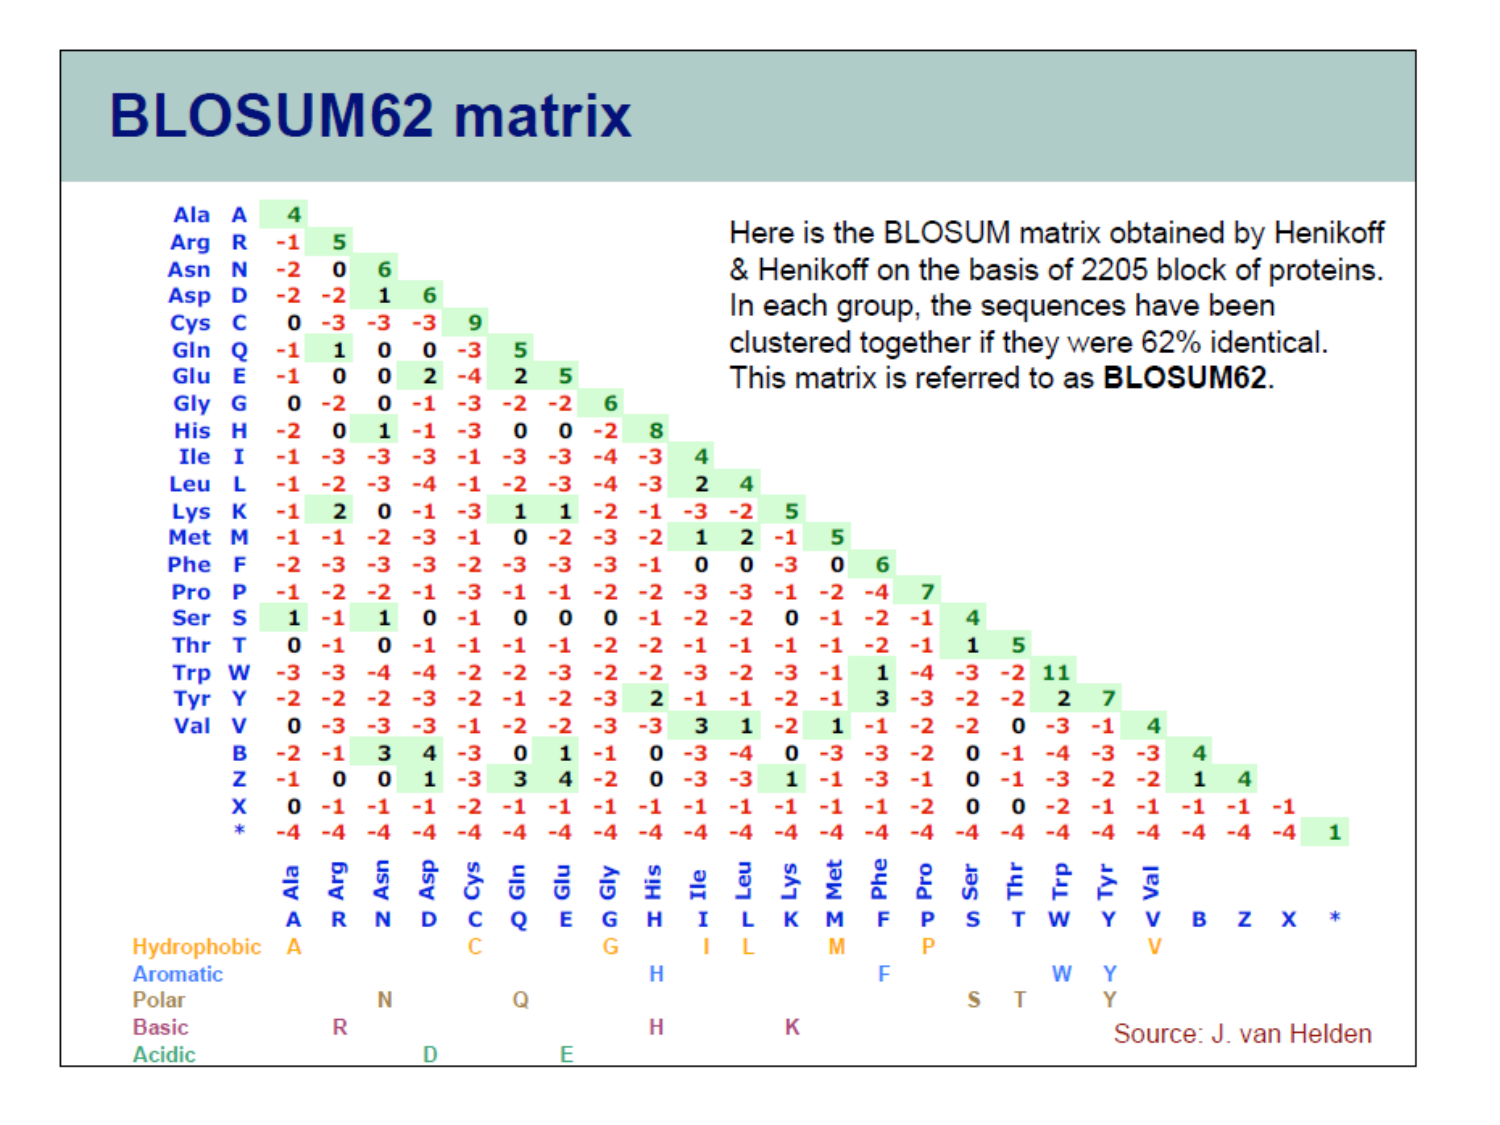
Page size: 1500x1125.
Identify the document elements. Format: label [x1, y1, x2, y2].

picture [47, 37, 1438, 1077]
